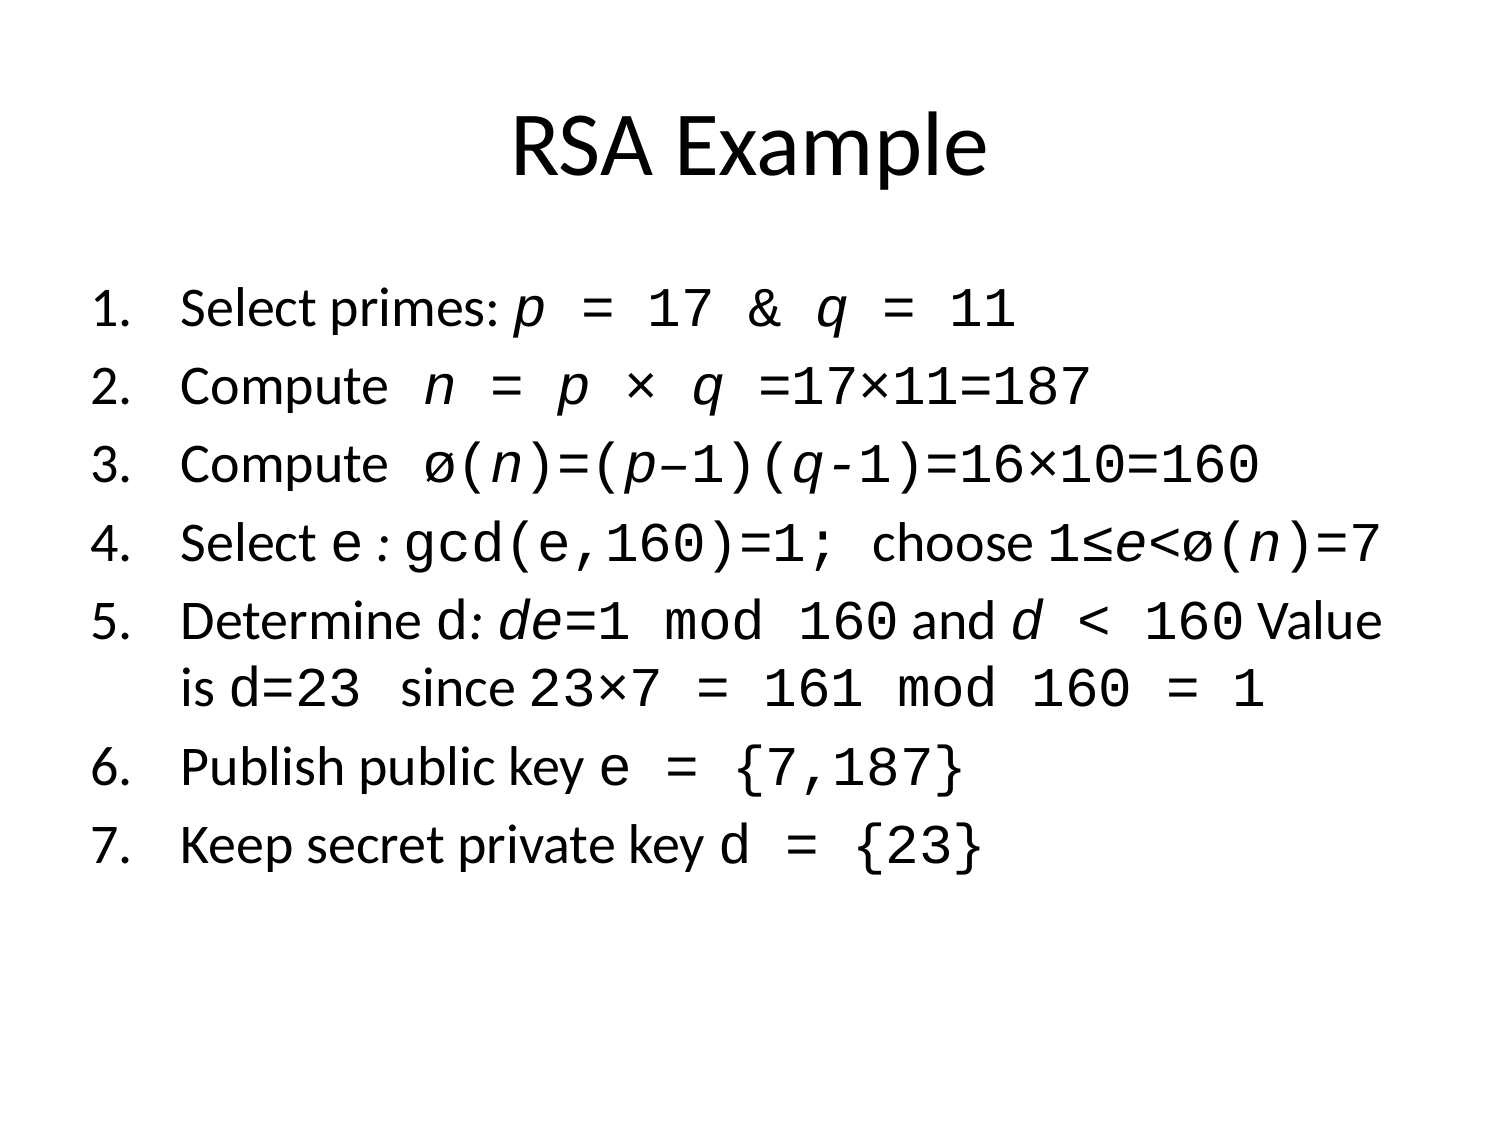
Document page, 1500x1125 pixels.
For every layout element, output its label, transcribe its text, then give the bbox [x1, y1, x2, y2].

list Select primes: p = 17 & q = 11 Compute n = p × q =17×11=187 Compute ø(n)=(p–1)(q-1)=16×10=160 Select e : gcd(e,160)=1; choose 1≤e<ø(n)=7 Determine d: de=1 mod 160 and d < 160 Value is d=23 since 23×7 = 161 mod 160 = 1 Publish public key e = {7,187} Keep secret private key d = {23} [75, 262, 1425, 1005]
title RSA Example [75, 45, 1425, 233]
